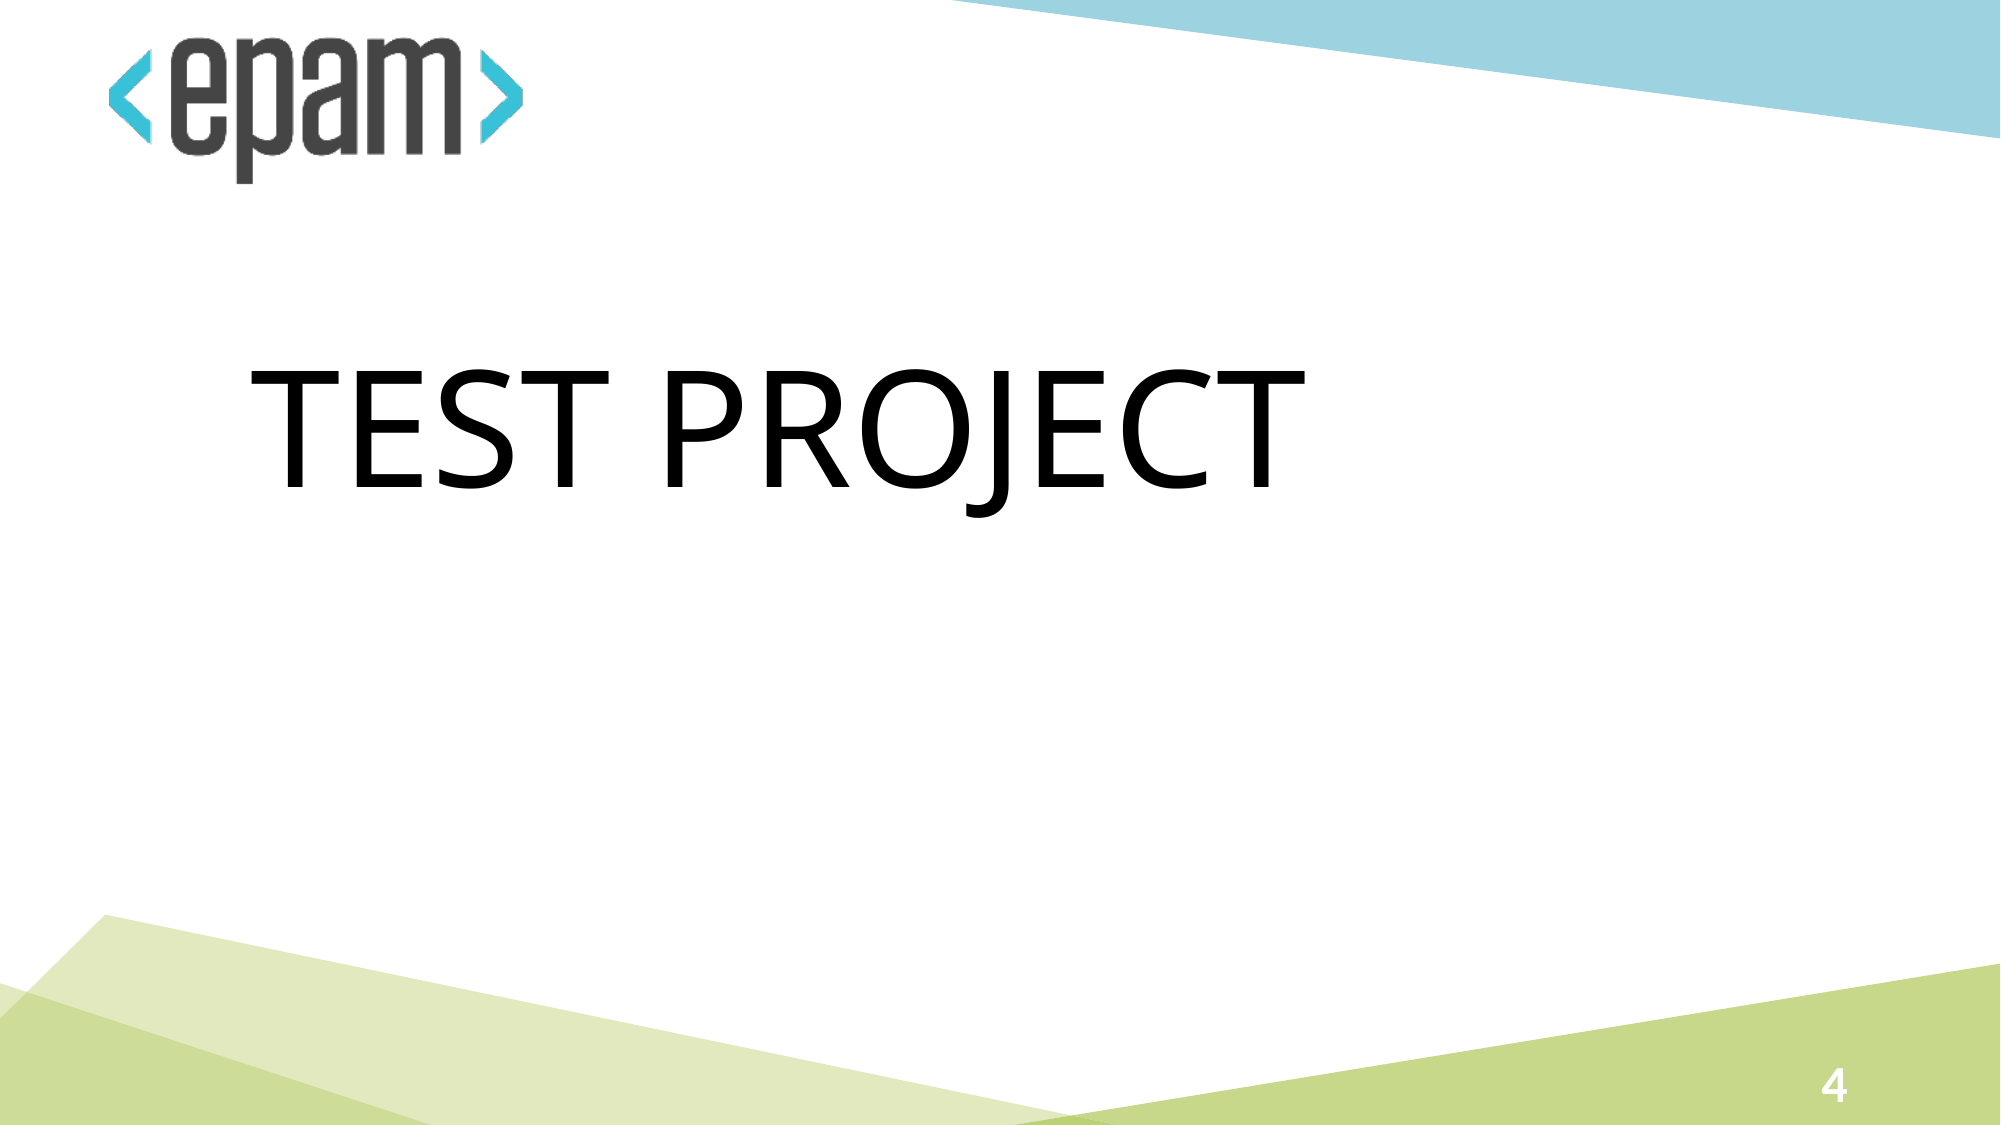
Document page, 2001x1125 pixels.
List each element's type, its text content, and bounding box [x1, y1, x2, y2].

slide_number 4 [1412, 1042, 1863, 1103]
title Test project [235, 339, 1863, 604]
picture [66, 0, 566, 196]
